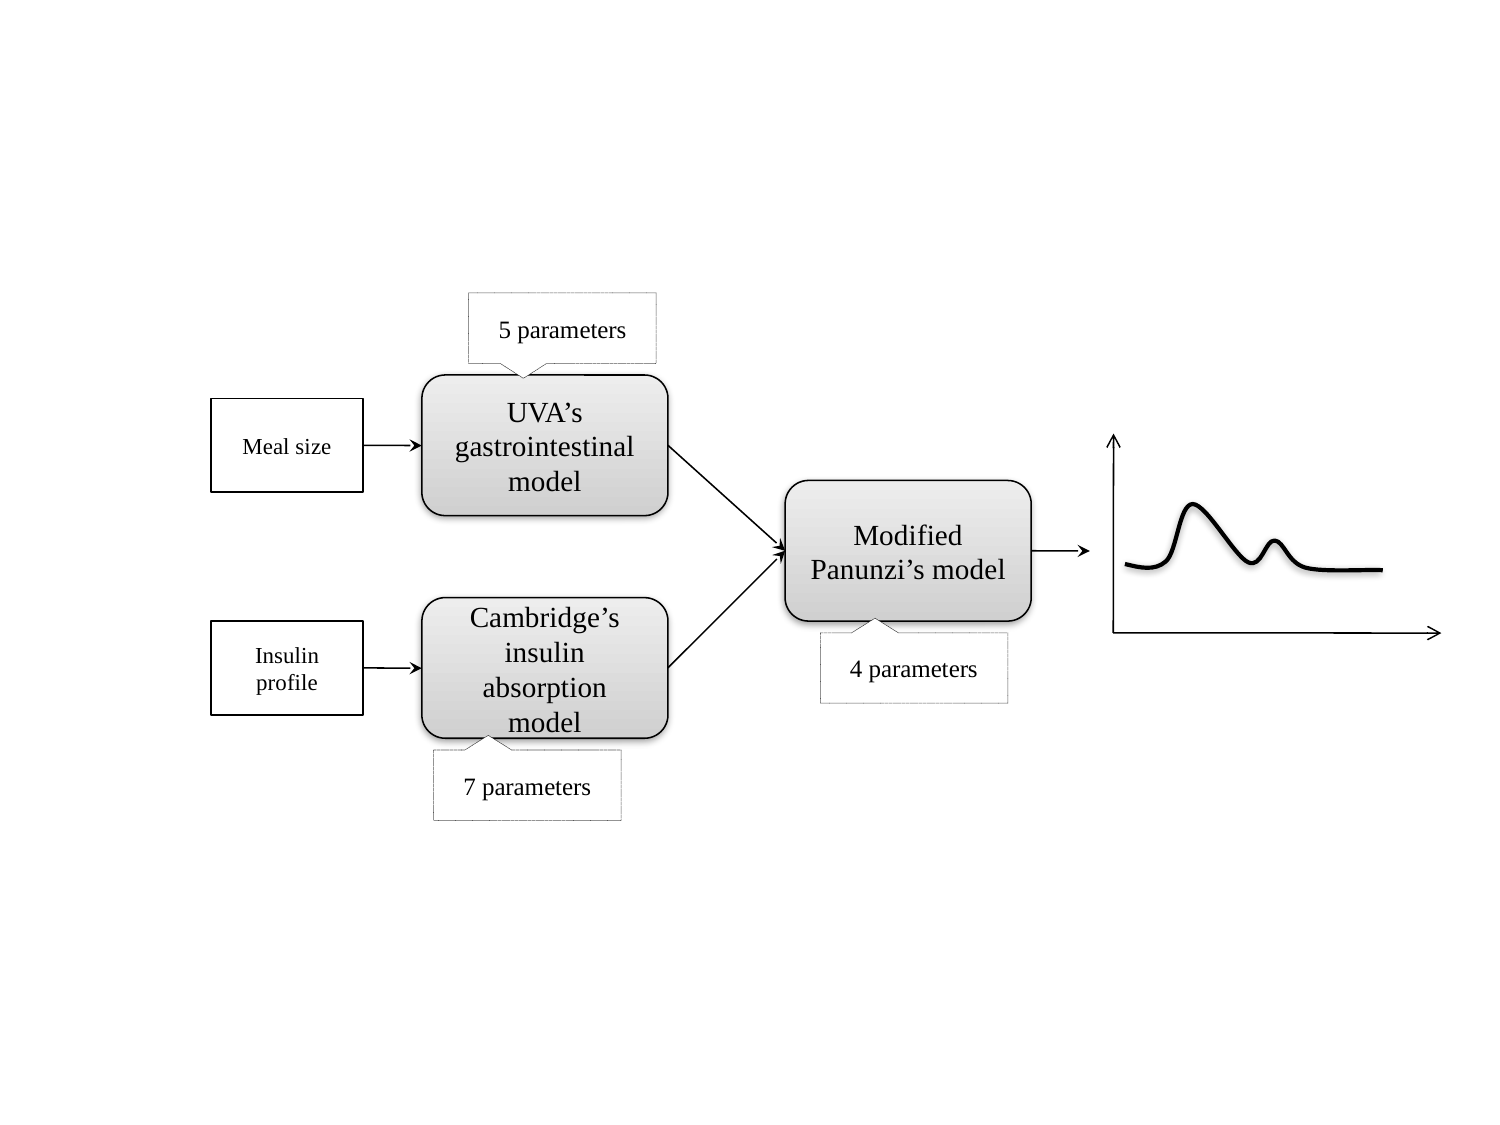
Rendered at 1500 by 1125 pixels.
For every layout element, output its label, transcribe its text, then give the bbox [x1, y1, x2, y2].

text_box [667, 445, 786, 550]
text_box Insulin profile [209, 619, 365, 717]
text_box 7 parameters [431, 733, 624, 823]
text_box [1124, 501, 1383, 573]
text_box 5 parameters [466, 290, 659, 381]
text_box Modified Panunzi’s model [790, 479, 1032, 622]
text_box UVA’s gastrointestinal model [421, 374, 669, 517]
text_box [667, 550, 786, 669]
text_box Meal size [209, 396, 365, 494]
text_box Cambridge’s insulin absorption model [421, 596, 669, 740]
text_box 4 parameters [818, 616, 1010, 706]
